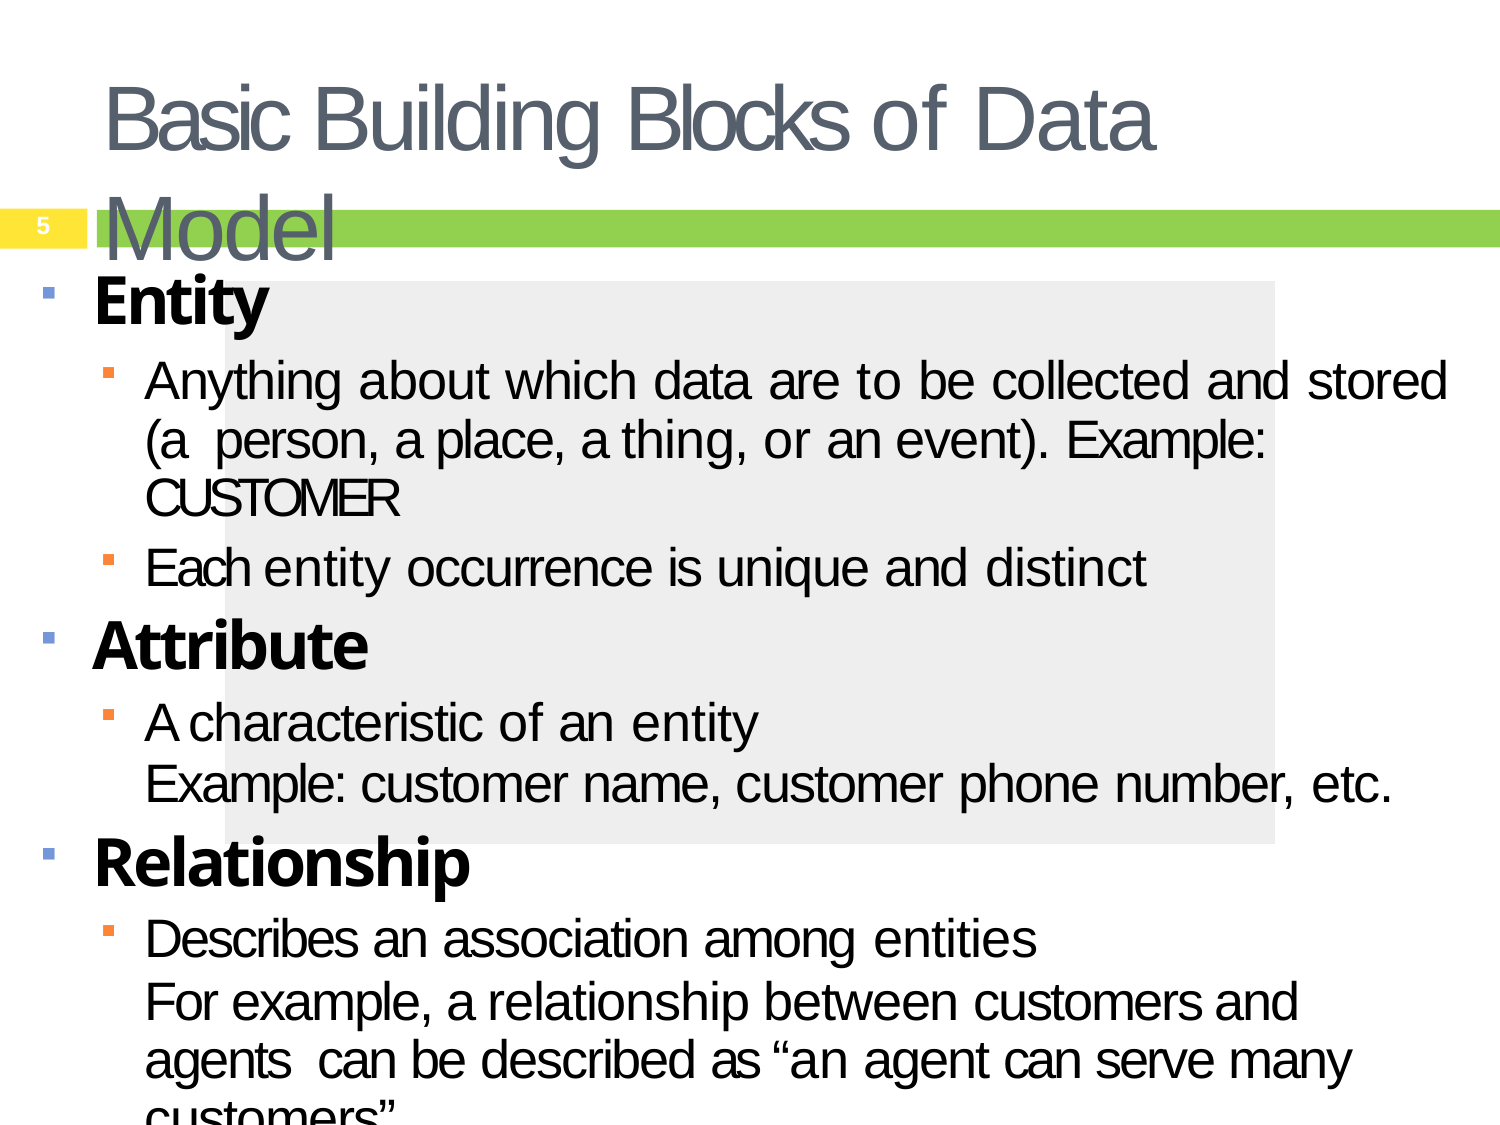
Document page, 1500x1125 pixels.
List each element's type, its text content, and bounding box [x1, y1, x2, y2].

title Basic Building Blocks of Data Model [100, 56, 1414, 247]
text_box [1414, 209, 1500, 248]
text_box 5 [34, 207, 53, 240]
text_box Entity Anything about which data are to be collected and stored (a person, a place, a thing, or an event). Example: CUSTOMER Each entity occurrence is unique and distinct Attribute A characteristic of an entity Example: customer name, customer phone number, etc. Relationship Describes an association among entities For example, a relationship between customers and agents can be described as “an agent can serve many customers” [37, 247, 1461, 1125]
text_box [0, 208, 88, 249]
text_box [96, 209, 100, 247]
